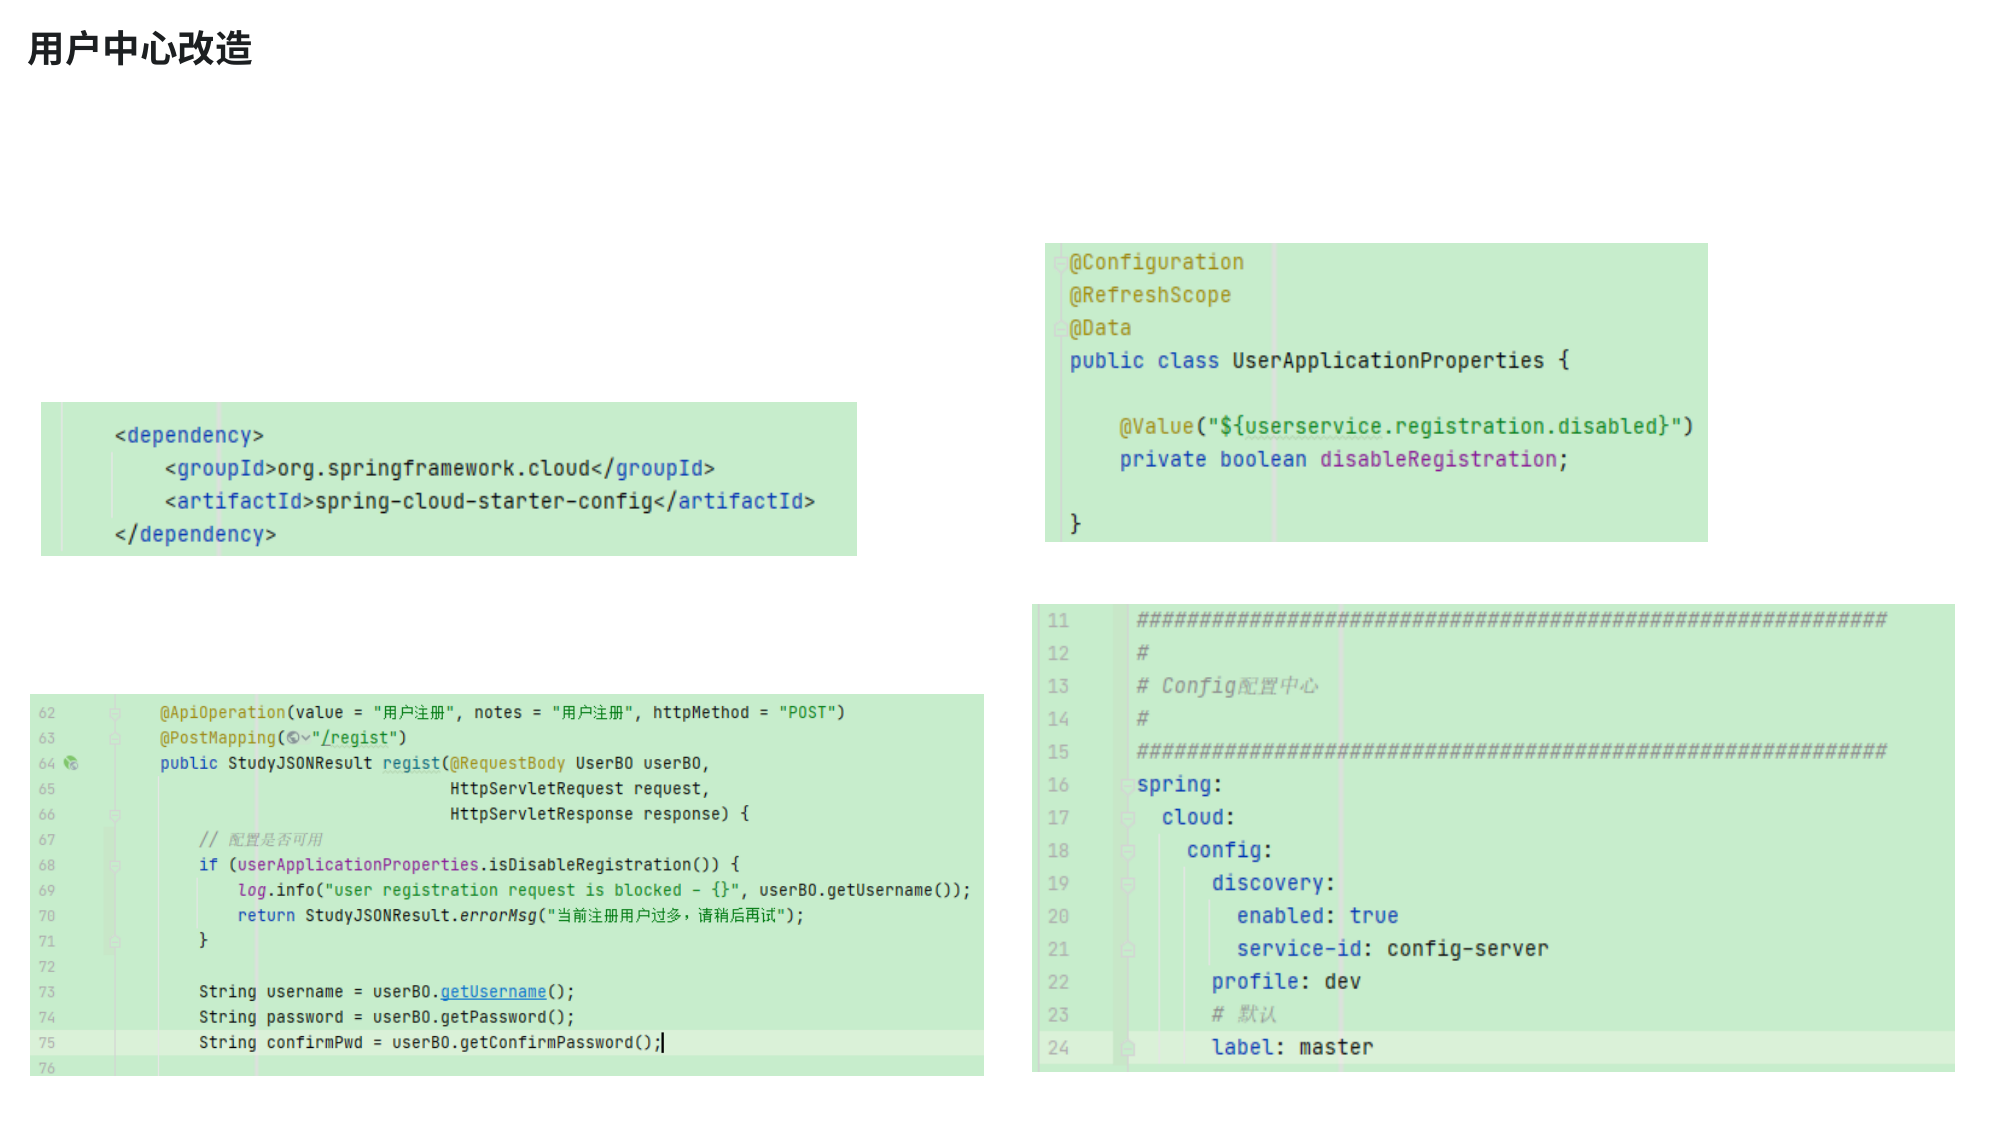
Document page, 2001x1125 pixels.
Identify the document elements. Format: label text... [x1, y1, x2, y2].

picture [41, 402, 857, 556]
picture [1032, 604, 1955, 1072]
text_box 用户中心改造 [12, 17, 268, 77]
picture [30, 694, 984, 1076]
picture [1045, 242, 1708, 542]
